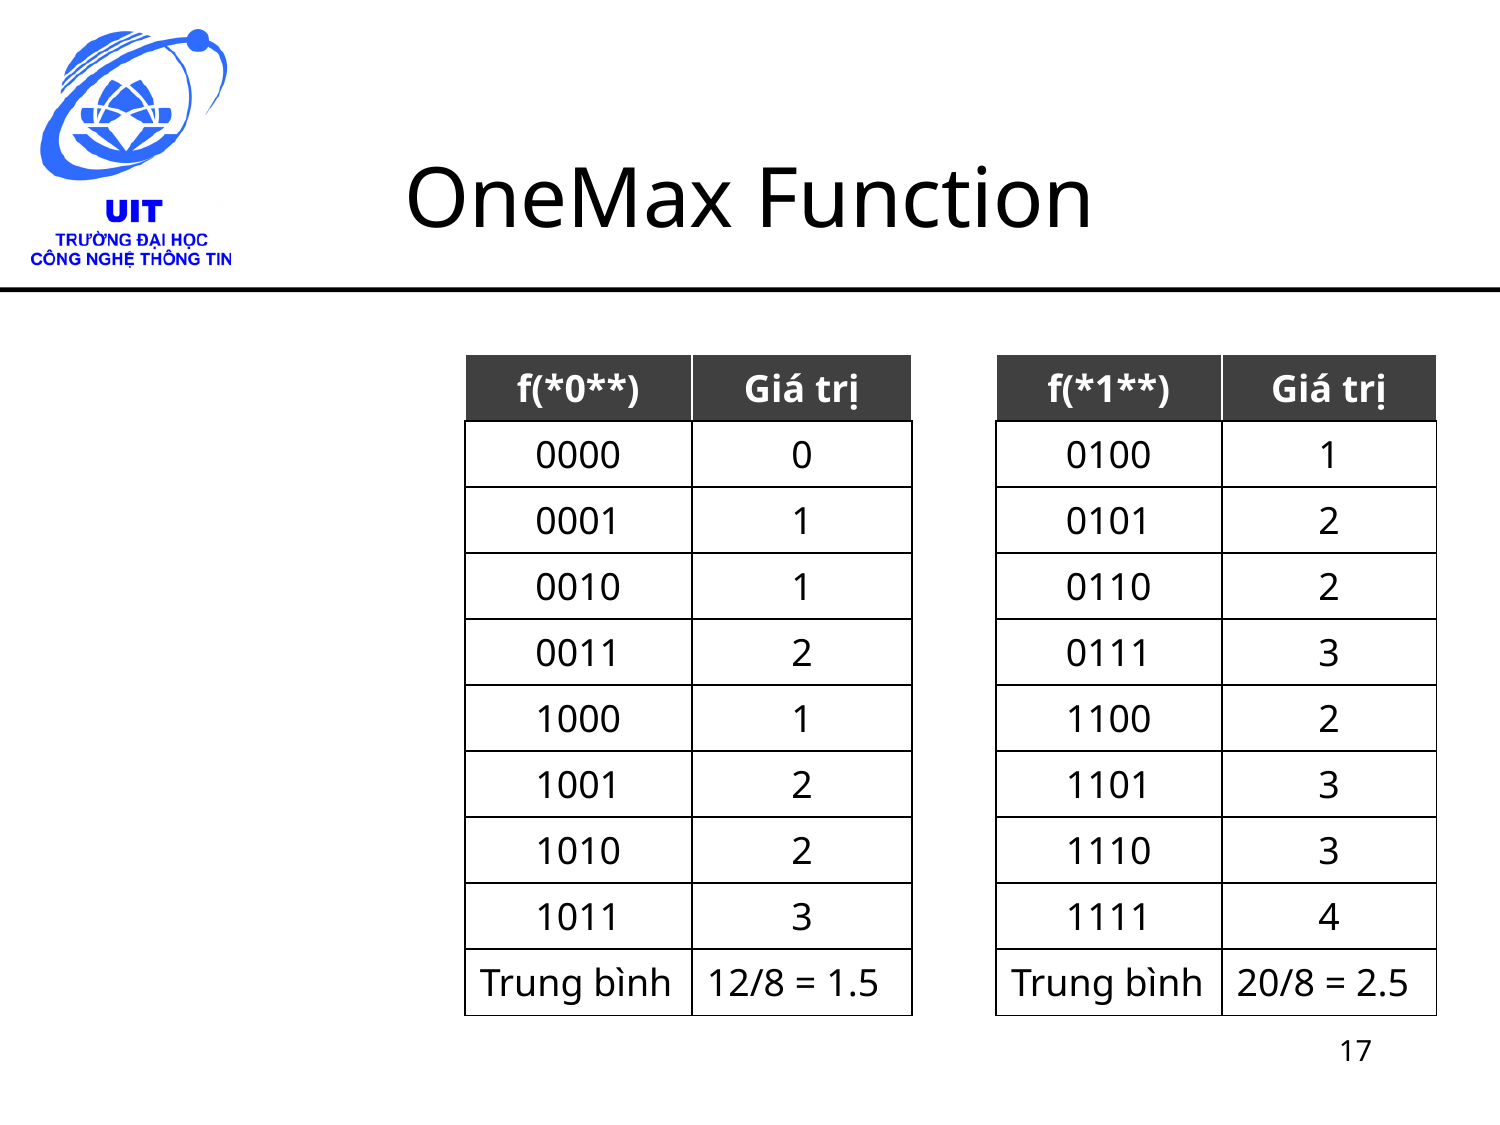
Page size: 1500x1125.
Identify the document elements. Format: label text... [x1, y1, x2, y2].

table_cell 2 [693, 818, 911, 882]
table_cell Trung bình [997, 950, 1221, 1015]
slide_number 17 [1074, 1024, 1388, 1101]
table_cell 3 [1223, 818, 1436, 882]
table_header f(*0**) [466, 355, 691, 420]
table_cell 1000 [466, 686, 691, 750]
table_cell 1 [1223, 422, 1436, 486]
table_cell 1011 [466, 884, 691, 948]
table_cell 0010 [466, 554, 691, 618]
table_cell 12/8 = 1.5 [693, 950, 911, 1015]
table_cell 2 [1223, 488, 1436, 552]
table_cell 1111 [997, 884, 1221, 948]
picture [31, 29, 231, 268]
table_cell 20/8 = 2.5 [1223, 950, 1436, 1015]
table_cell 2 [1223, 554, 1436, 618]
table_cell 0000 [466, 422, 691, 486]
table_cell 2 [693, 620, 911, 684]
table_cell 1 [693, 686, 911, 750]
table_header f(*1**) [997, 355, 1221, 420]
table_cell 3 [1223, 752, 1436, 816]
table_cell 1101 [997, 752, 1221, 816]
table_cell 1010 [466, 818, 691, 882]
table_cell 0101 [997, 488, 1221, 552]
table_cell 1110 [997, 818, 1221, 882]
table_cell 2 [1223, 686, 1436, 750]
title OneMax Function [112, 99, 1388, 288]
table_cell 3 [1223, 620, 1436, 684]
table_cell 4 [1223, 884, 1436, 948]
table_cell 1100 [997, 686, 1221, 750]
table_cell 2 [693, 752, 911, 816]
table_cell 1001 [466, 752, 691, 816]
table_cell 3 [693, 884, 911, 948]
table_cell 0111 [997, 620, 1221, 684]
table_cell 0011 [466, 620, 691, 684]
table_header Giá trị [1223, 355, 1436, 420]
table_cell Trung bình [466, 950, 691, 1015]
table_cell 0 [693, 422, 911, 486]
table_cell 1 [693, 554, 911, 618]
table_header Giá trị [693, 355, 911, 420]
table_cell 1 [693, 488, 911, 552]
table_cell 0100 [997, 422, 1221, 486]
table_cell 0001 [466, 488, 691, 552]
table_cell 0110 [997, 554, 1221, 618]
